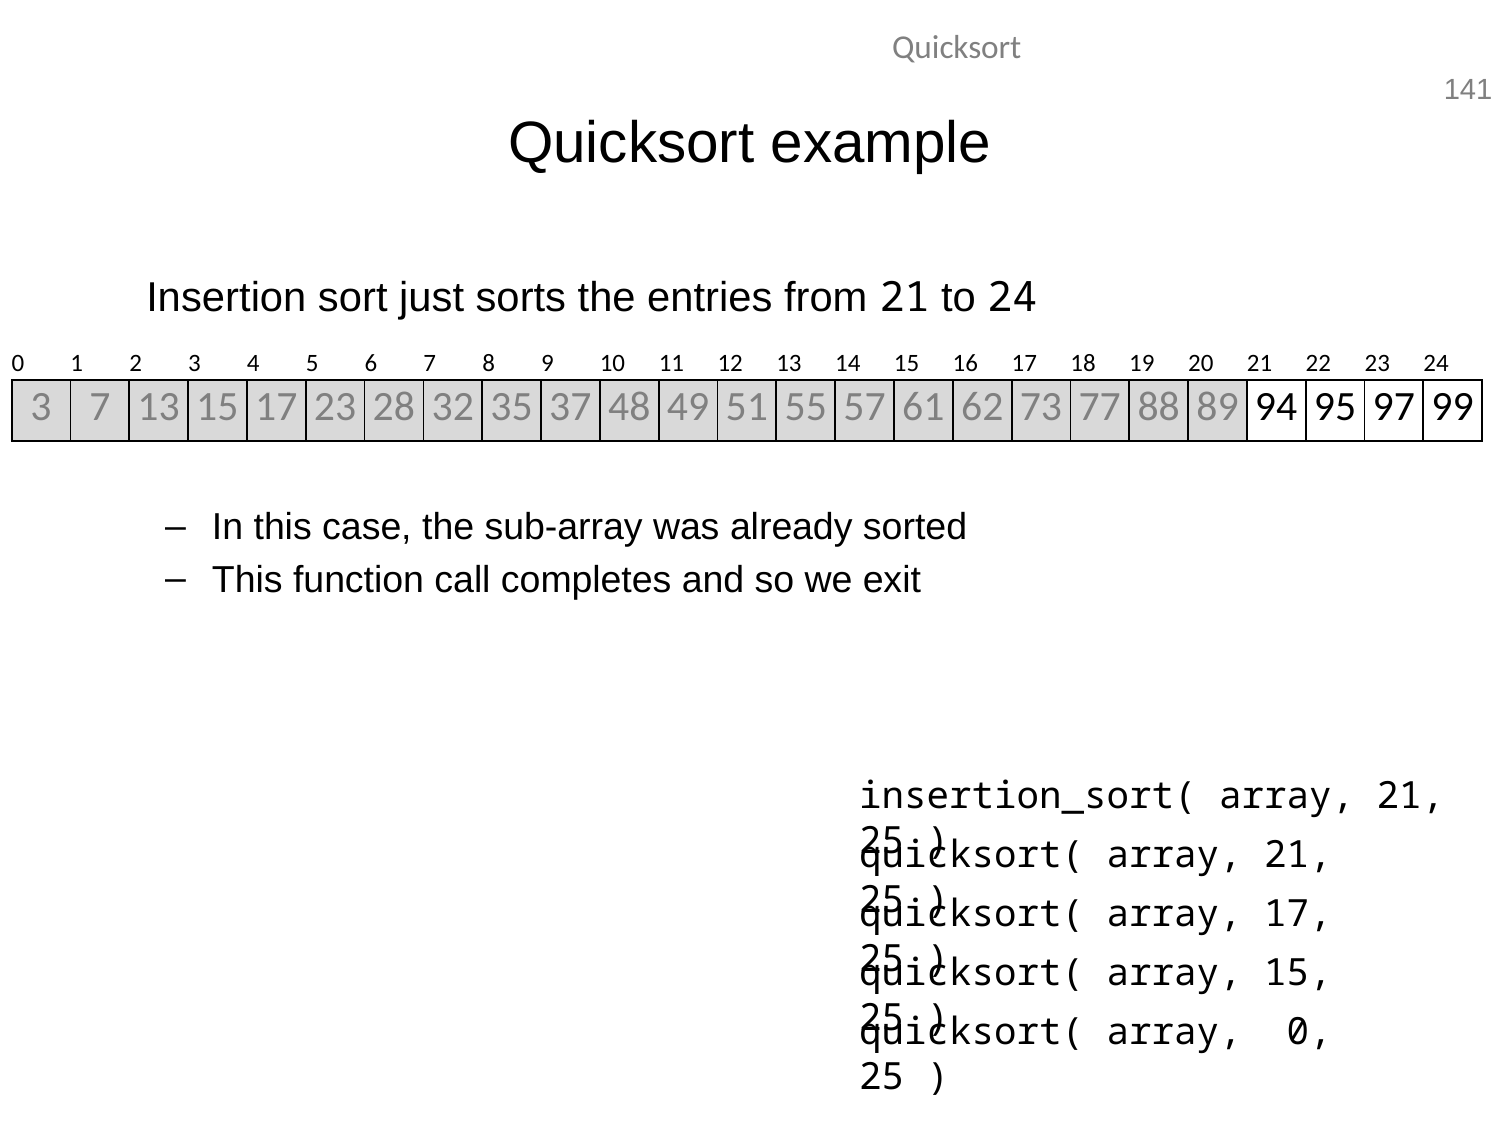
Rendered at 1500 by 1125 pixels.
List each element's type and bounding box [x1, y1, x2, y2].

table_cell [483, 381, 540, 440]
table_header [12, 350, 1482, 379]
list [74, 262, 1426, 350]
table_cell [1189, 381, 1246, 440]
table_cell [130, 381, 187, 440]
table_cell [954, 381, 1011, 440]
table_cell [365, 381, 423, 440]
table_cell [601, 381, 658, 440]
list [74, 442, 1426, 1006]
table_cell [1365, 381, 1422, 440]
table_cell [424, 381, 481, 440]
table_cell [13, 381, 70, 440]
table_cell [189, 381, 246, 440]
table_cell [248, 381, 305, 440]
table_cell [1424, 381, 1481, 440]
table_cell [1130, 381, 1187, 440]
text_box [844, 763, 1500, 1105]
table_cell [718, 381, 775, 440]
title [74, 44, 1426, 233]
table_cell [307, 381, 364, 440]
table_cell [542, 381, 599, 440]
table_cell [1248, 381, 1305, 440]
table_cell [895, 381, 952, 440]
table_cell [777, 381, 834, 440]
table_cell [1013, 381, 1070, 440]
table_cell [1071, 381, 1128, 440]
table_cell [71, 381, 128, 440]
table_cell [660, 381, 717, 440]
table_cell [1307, 381, 1364, 440]
table_cell [836, 381, 893, 440]
